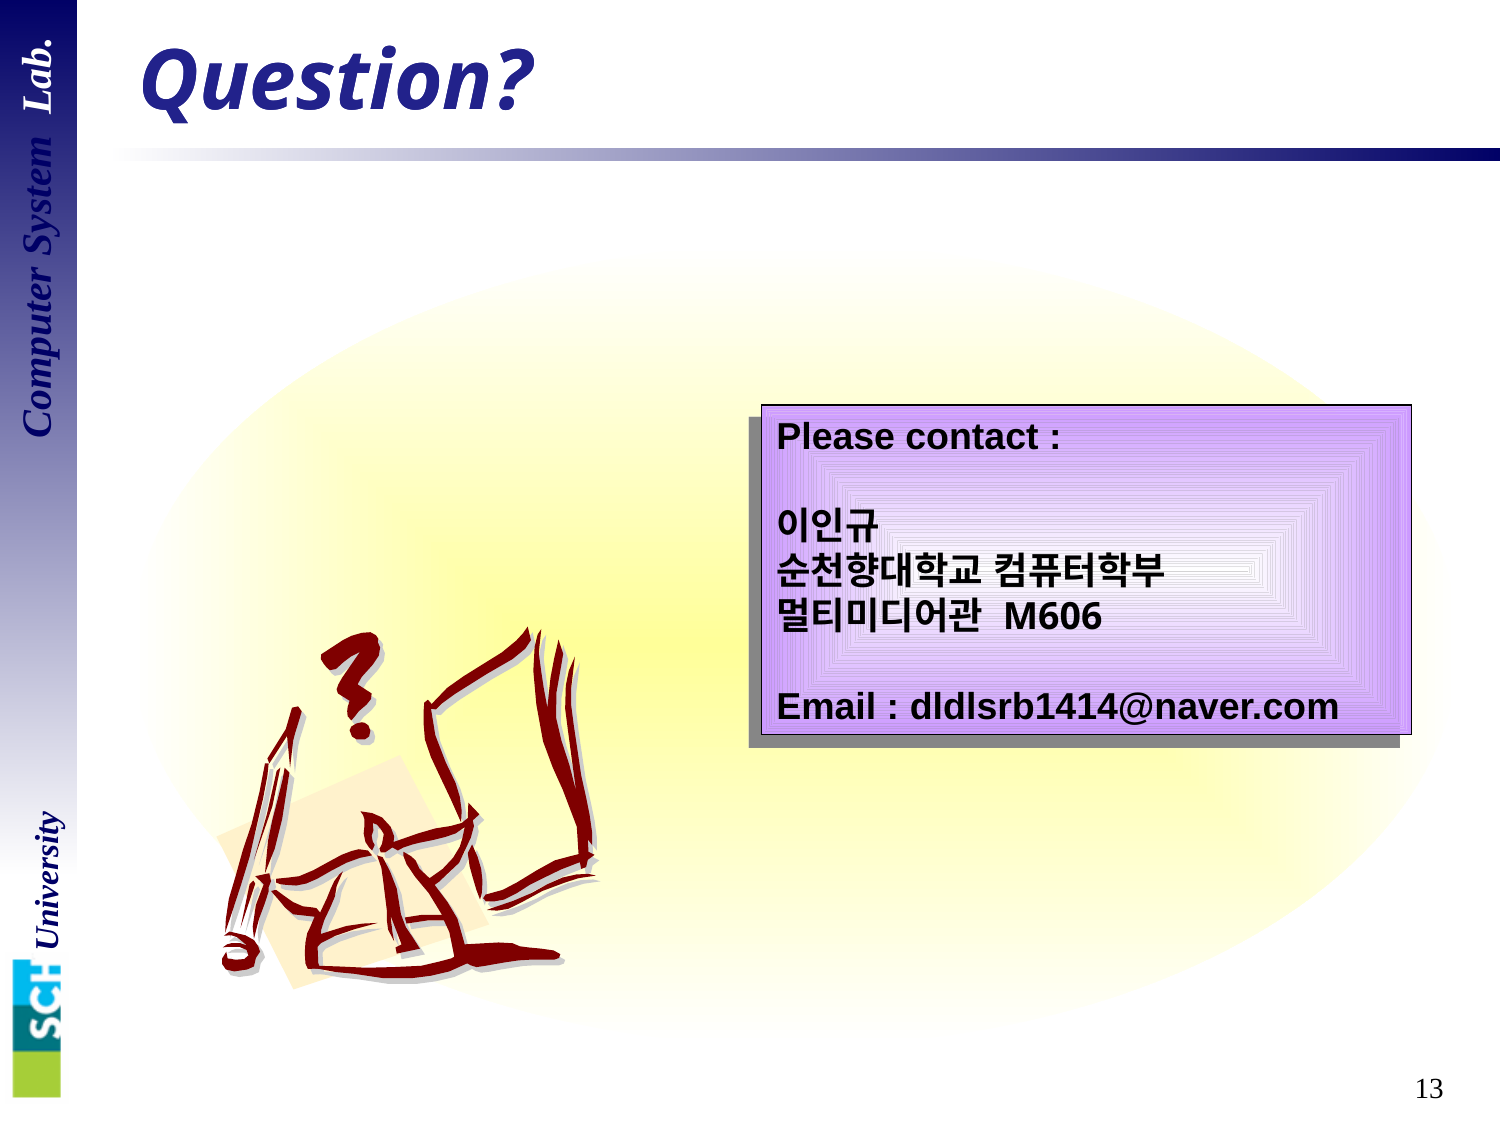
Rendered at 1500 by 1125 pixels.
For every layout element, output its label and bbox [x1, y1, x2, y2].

picture [5, 952, 69, 1104]
